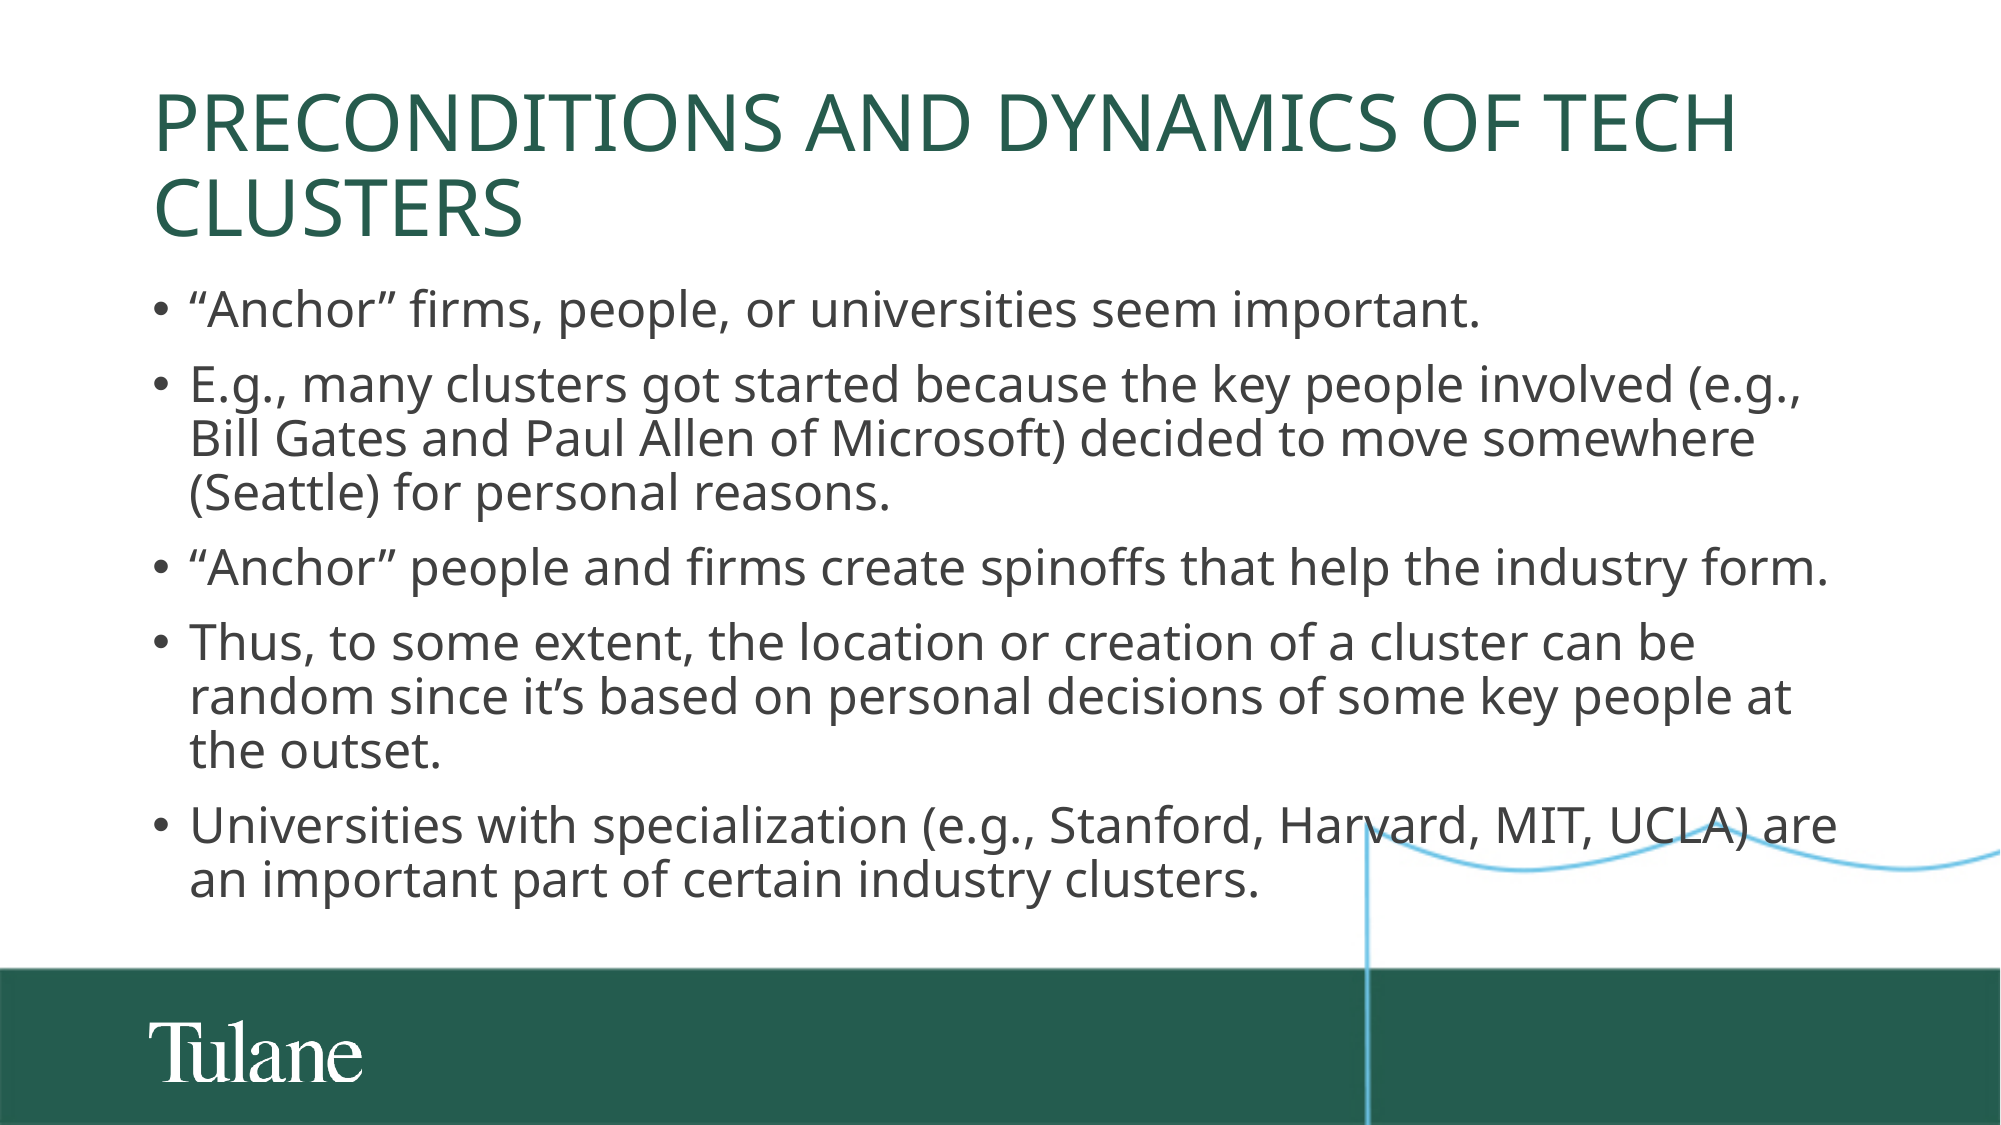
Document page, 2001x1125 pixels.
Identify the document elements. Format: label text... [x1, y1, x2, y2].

list “Anchor” firms, people, or universities seem important. E.g., many clusters got started because the key people involved (e.g., Bill Gates and Paul Allen of Microsoft) decided to move somewhere (Seattle) for personal reasons. “Anchor” people and firms create spinoffs that help the industry form. Thus, to some extent, the location or creation of a cluster can be random since it’s based on personal decisions of some key people at the outset. Universities with specialization (e.g., Stanford, Harvard, MIT, UCLA) are an important part of certain industry clusters. [137, 277, 1863, 992]
picture [0, 0, 2001, 1125]
title Preconditions and dynamics of tech clusters [137, 59, 1863, 277]
